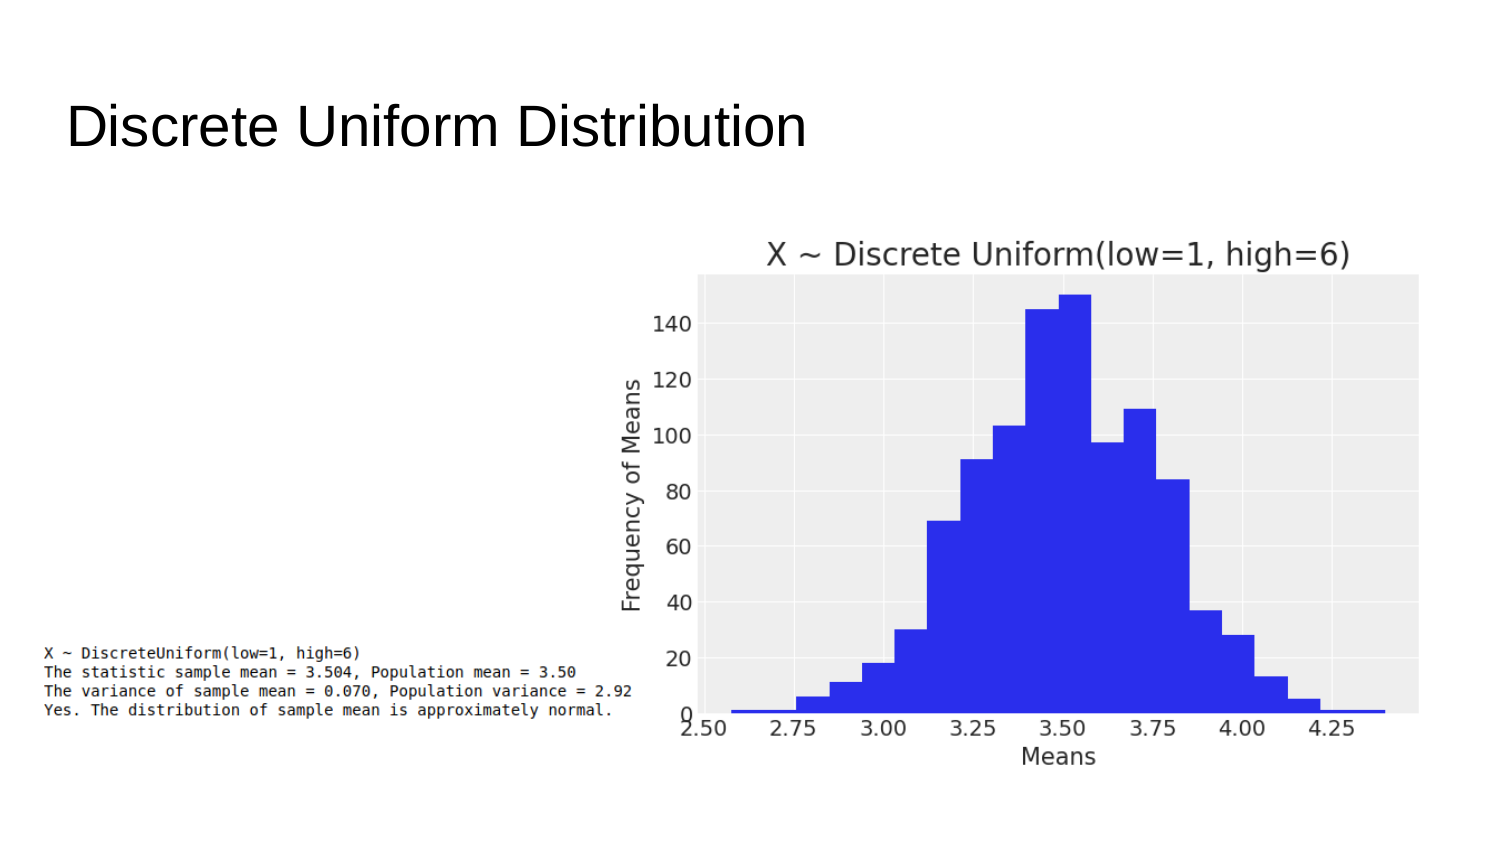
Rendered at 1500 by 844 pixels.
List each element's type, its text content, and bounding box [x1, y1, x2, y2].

picture [44, 223, 1450, 785]
title Discrete Uniform Distribution [51, 72, 1449, 167]
